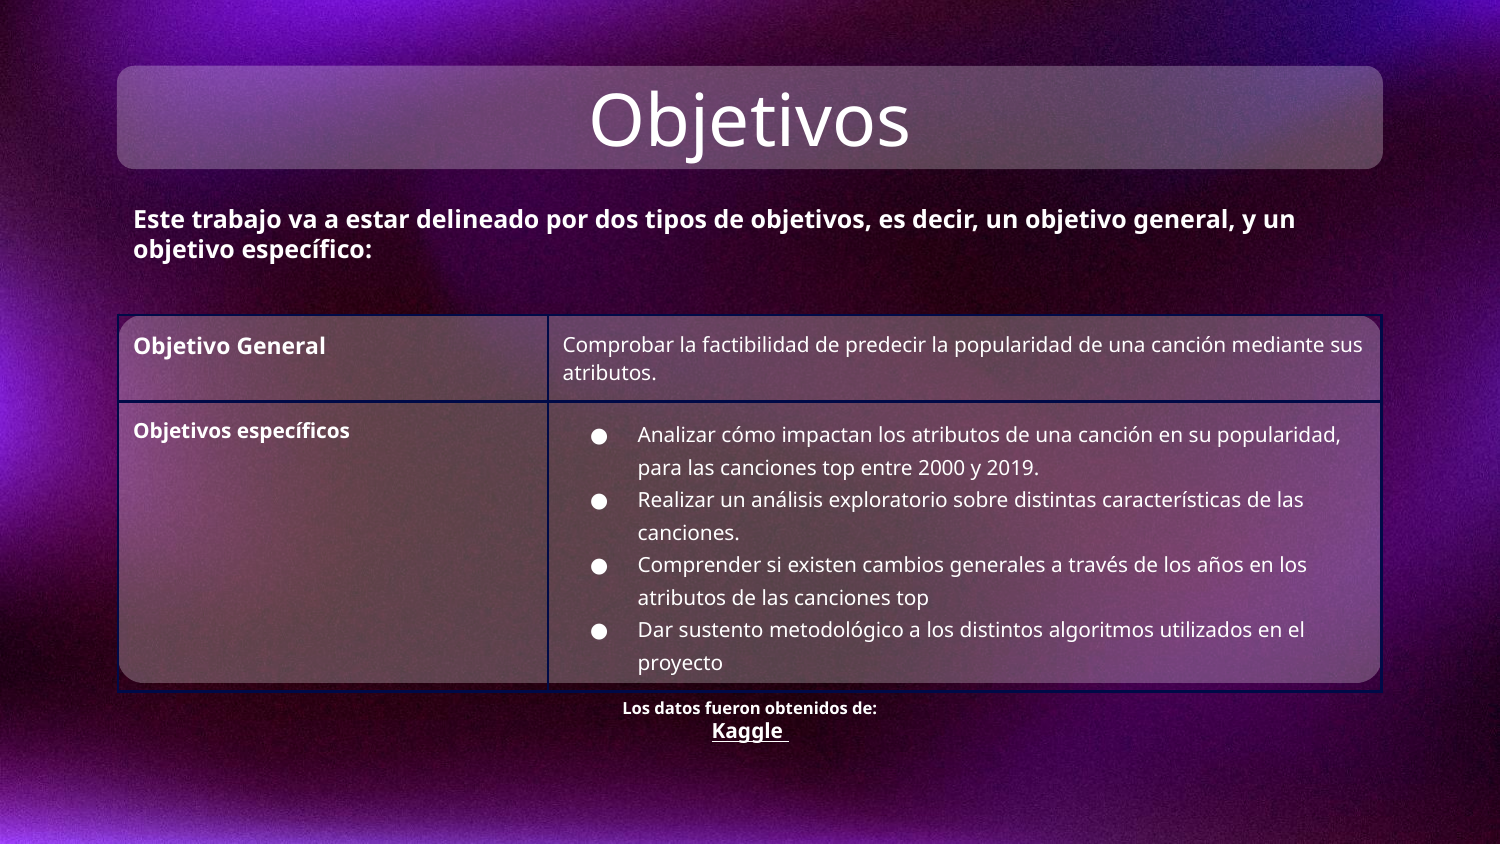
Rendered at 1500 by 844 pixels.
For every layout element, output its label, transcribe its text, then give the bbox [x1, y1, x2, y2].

text_box Este trabajo va a estar delineado por dos tipos de objetivos, es decir, un objetivo general, y un objetivo específico: [118, 188, 1382, 268]
table_header Objetivo General [119, 316, 547, 400]
table_header Comprobar la factibilidad de predecir la popularidad de una canción mediante sus atributos. [549, 316, 1380, 400]
picture [0, 0, 1500, 844]
table_cell Objetivos específicos [119, 403, 547, 690]
text_box Los datos fueron obtenidos de: Kaggle [503, 682, 996, 759]
table_cell Analizar cómo impactan los atributos de una canción en su popularidad, para las canciones top entre 2000 y 2019. Realizar un análisis exploratorio sobre distintas características de las canciones. Comprender si existen cambios generales a través de los años en los atributos de las canciones top Dar sustento metodológico a los distintos algoritmos utilizados en el proyecto [549, 403, 1380, 690]
title Objetivos [156, 79, 1343, 155]
